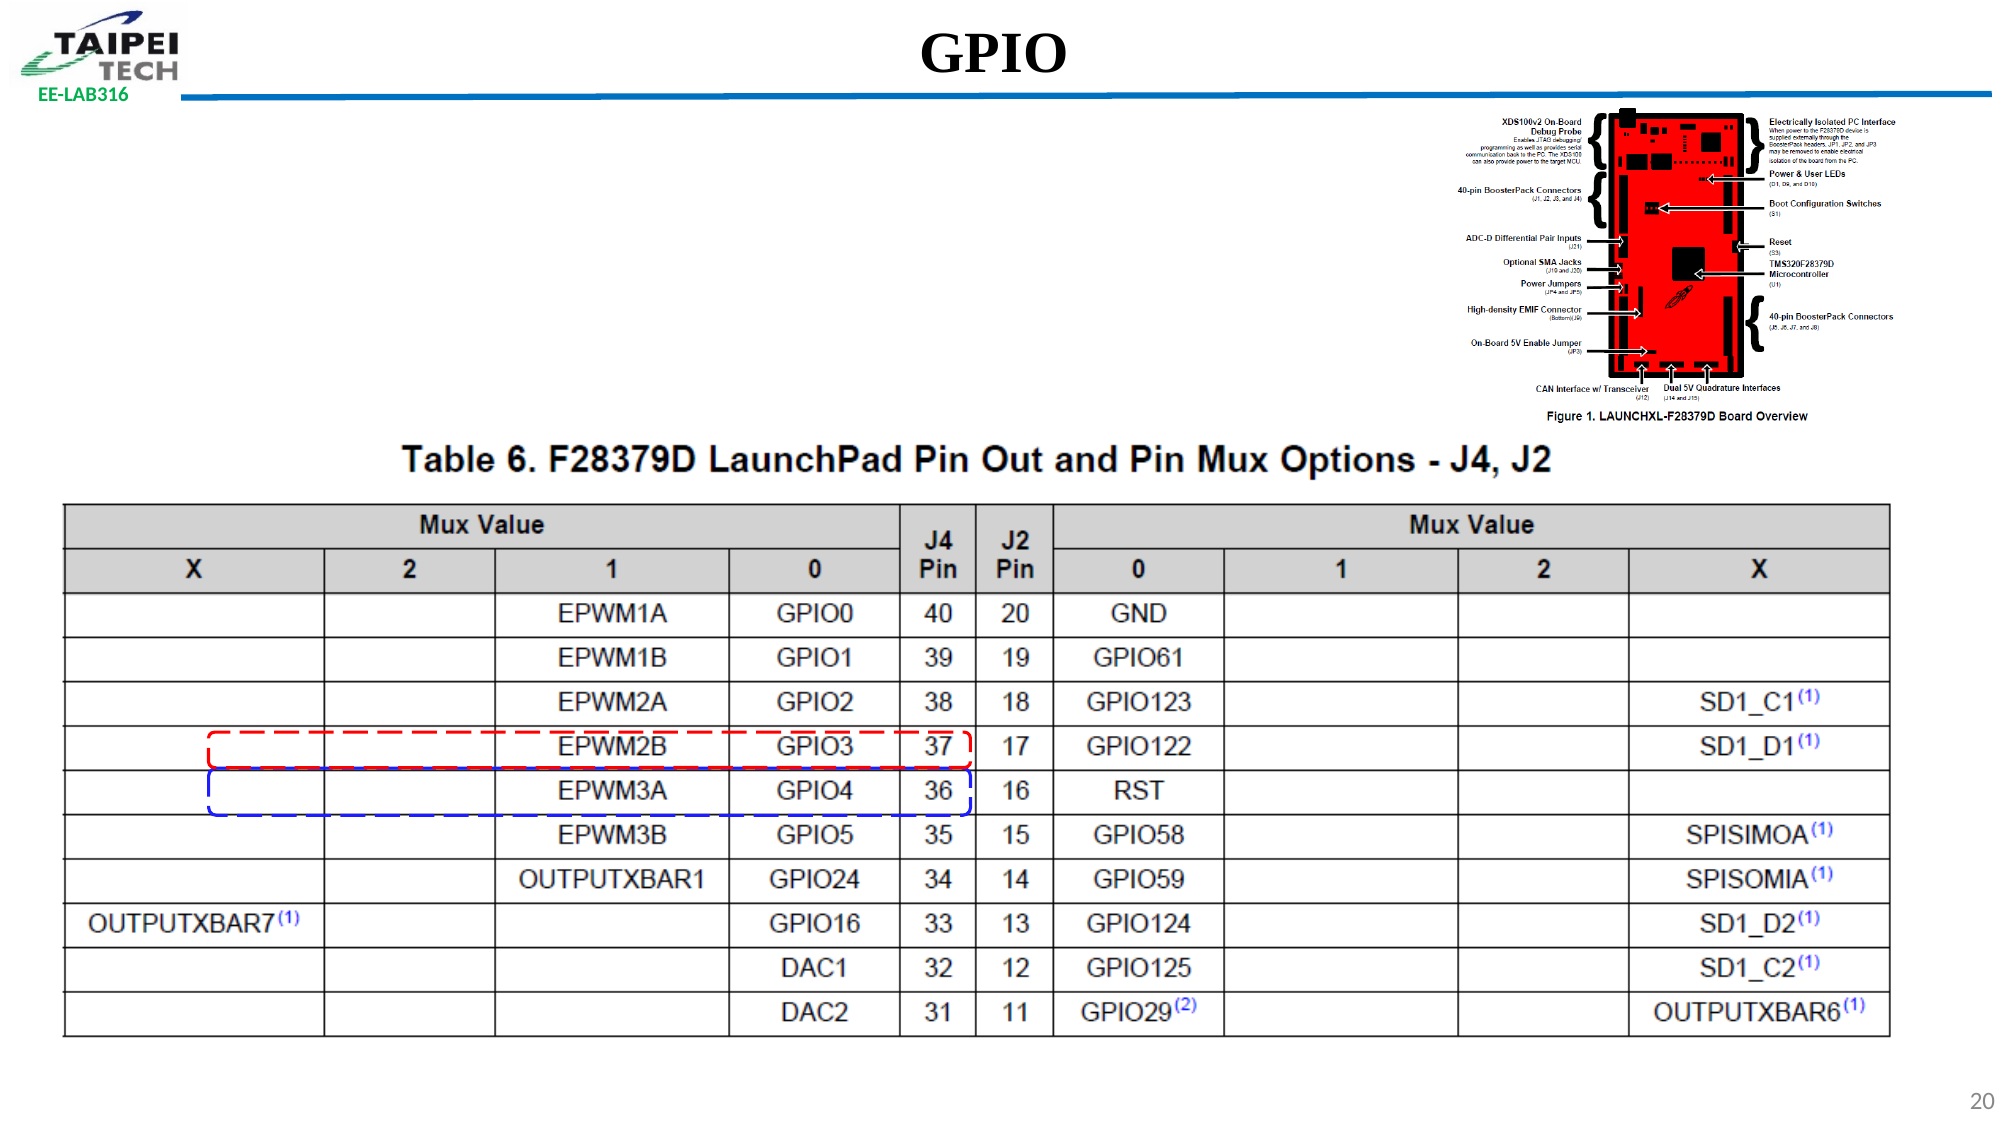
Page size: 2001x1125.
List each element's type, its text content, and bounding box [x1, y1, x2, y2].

slide_number ‹#› [1543, 1069, 2000, 1125]
picture [9, 2, 188, 88]
text_box GPIO [409, 7, 1579, 114]
picture [54, 100, 1970, 1051]
